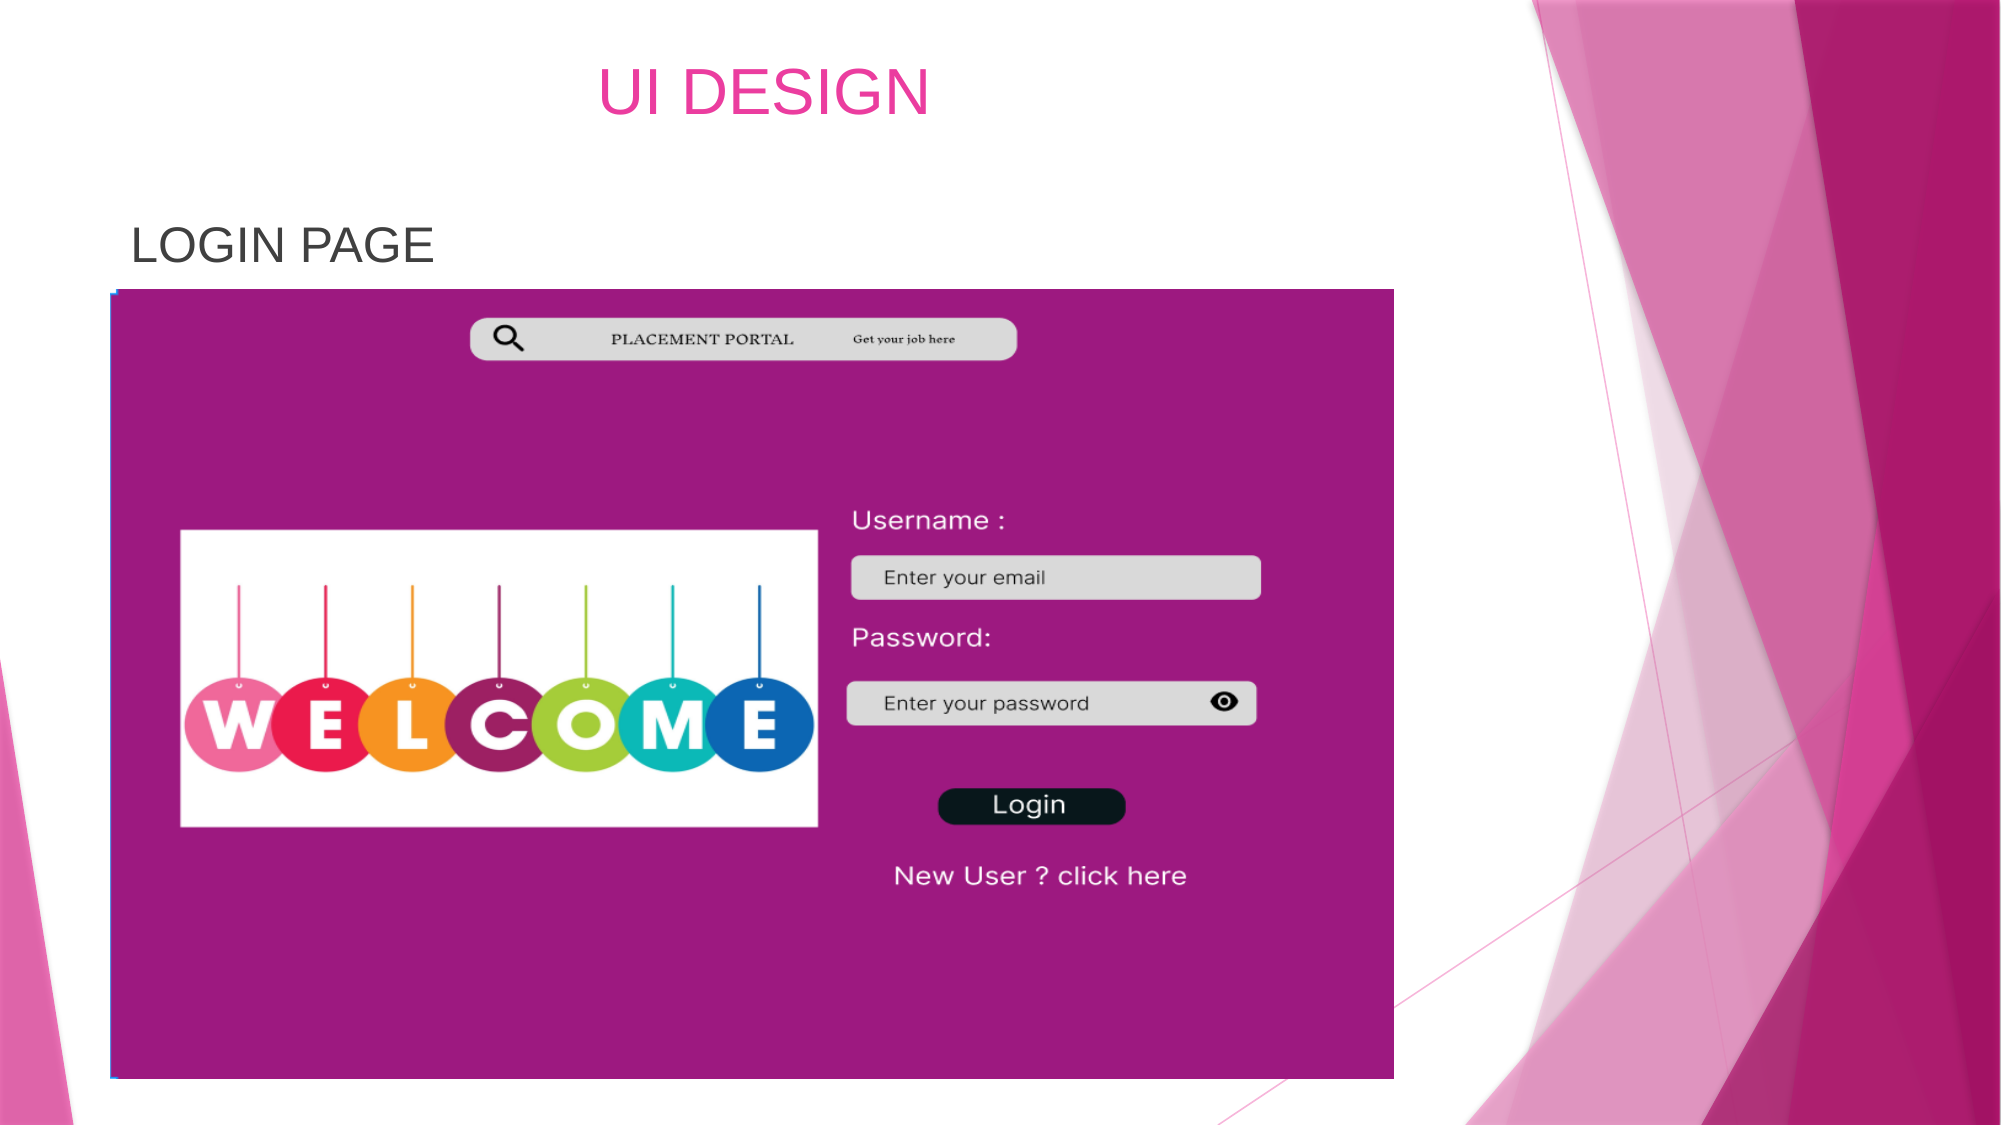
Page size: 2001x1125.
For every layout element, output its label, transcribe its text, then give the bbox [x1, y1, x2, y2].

title UI DESIGN [582, 42, 989, 196]
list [110, 289, 1394, 1079]
list LOGIN PAGE [115, 185, 803, 281]
